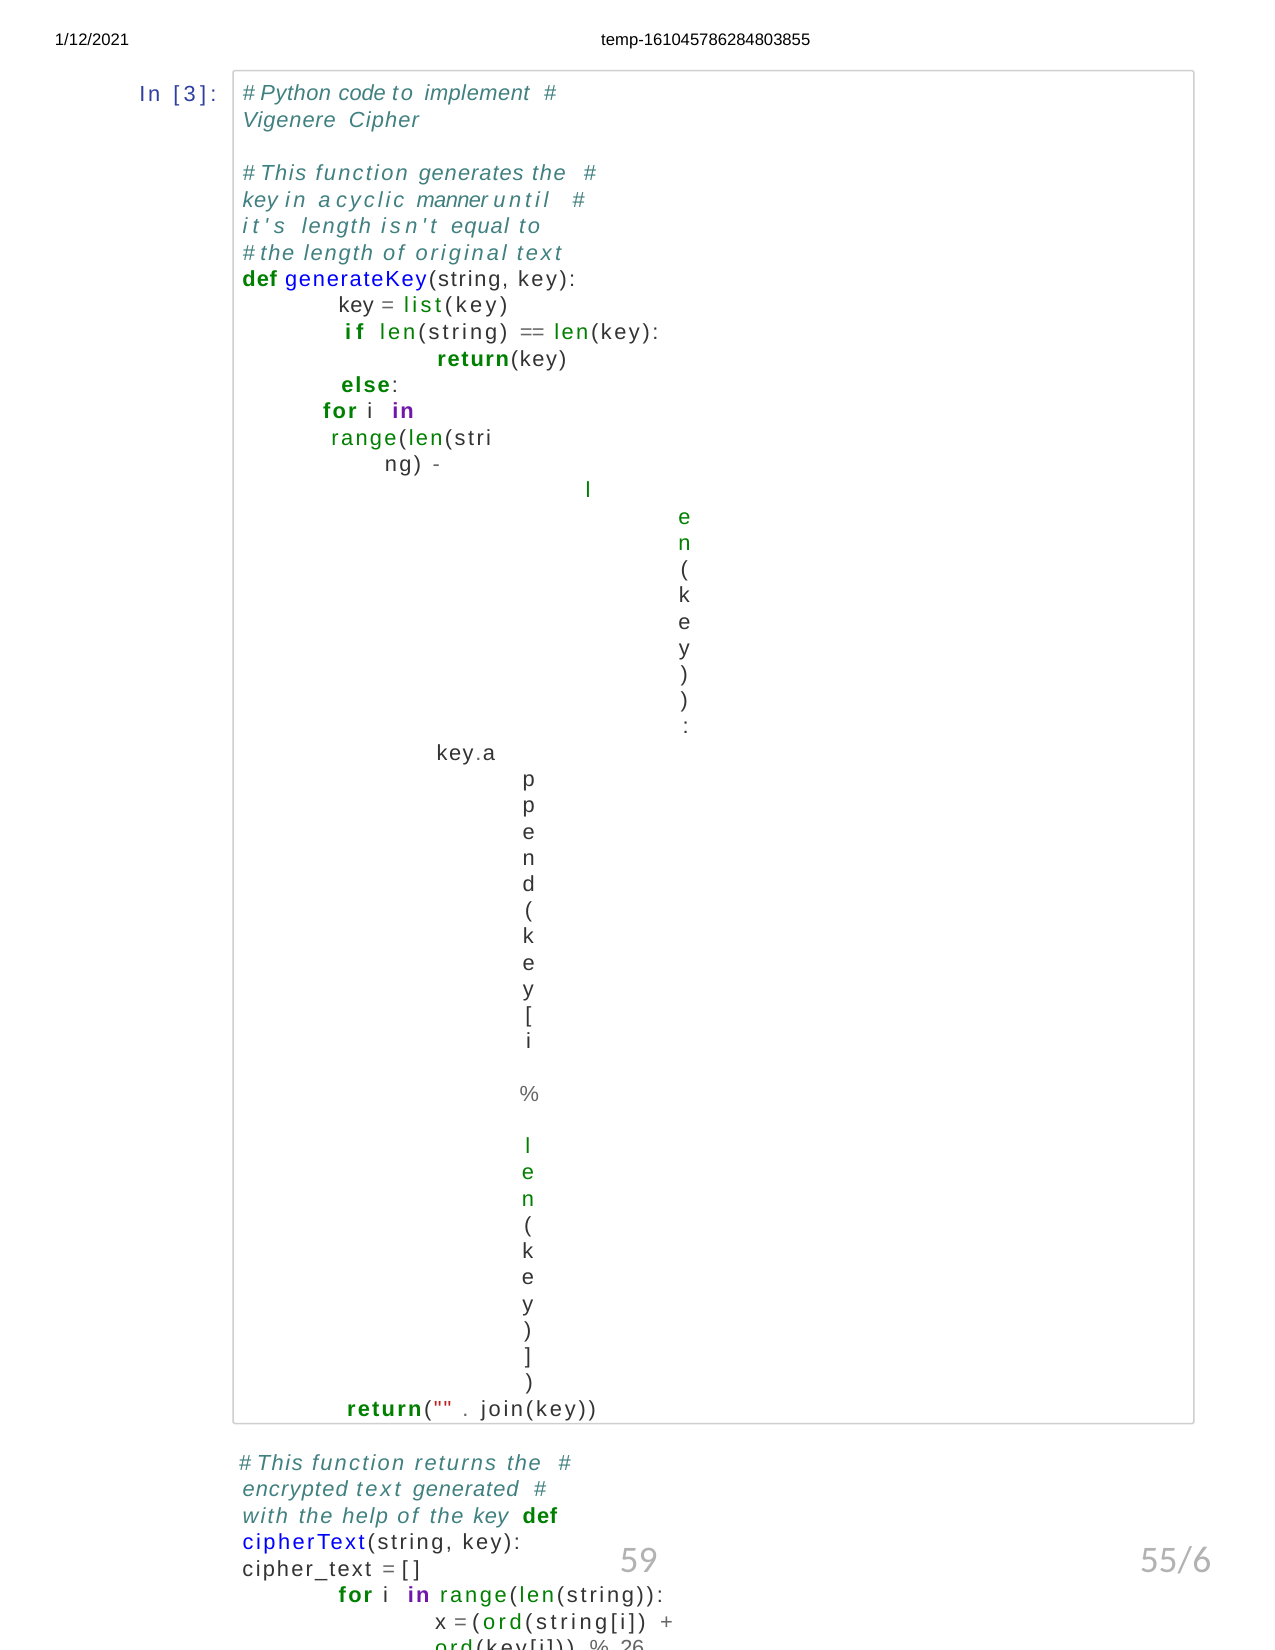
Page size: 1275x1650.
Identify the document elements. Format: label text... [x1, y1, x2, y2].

text_box # Python code to implement # Vigenere Cipher [240, 77, 558, 132]
text_box In [3]: [137, 77, 226, 106]
text_box # This function generates the # key in a cyclic manner until # it's length isn't equal to # the length of original text def generateKey(string, key): key = list(key) if len(string) == len(key): return(key) else: for i in range(len(string) - len(key)): key.append(key[i % len(key)]) return("" . join(key)) # This function returns the # encrypted text generated # with the help of the key def cipherText(string, key): cipher_text = [] for i in range(len(string)): x = (ord(string[i]) + ord(key[i])) % 26 x += ord('A') cipher_text.append(chr(x)) return("" . join(cipher_text)) # This function decrypts the # encrypted text and returns # the original text def originalText(cipher_text, key): orig_text = [] for i in range(len(cipher_text)): x = (ord(cipher_text[i]) - ord(key[i]) + 26) % 26 x += ord('A') orig_text.append(chr(x)) return("" . join(orig_text)) # Driver code if name == " main ": string = "AMERICAN VIRUS" keyword = "DELHI" key = generateKey(string, keyword) cipher_text = cipherText(string,key) print("Ciphertext :", cipher_text) print("Original/Decrypted Text :", originalText(cipher_text, key)) Ciphertext : DQPYQFEYADLVFZ Original/Decrypted Text : AMERICANTVIRUS [238, 156, 882, 1650]
slide_number 55/6 [918, 1534, 1212, 1650]
text_box 1/12/2021 [52, 27, 132, 50]
text_box [233, 70, 1194, 1424]
text_box temp-161045786284803855 [599, 27, 813, 50]
